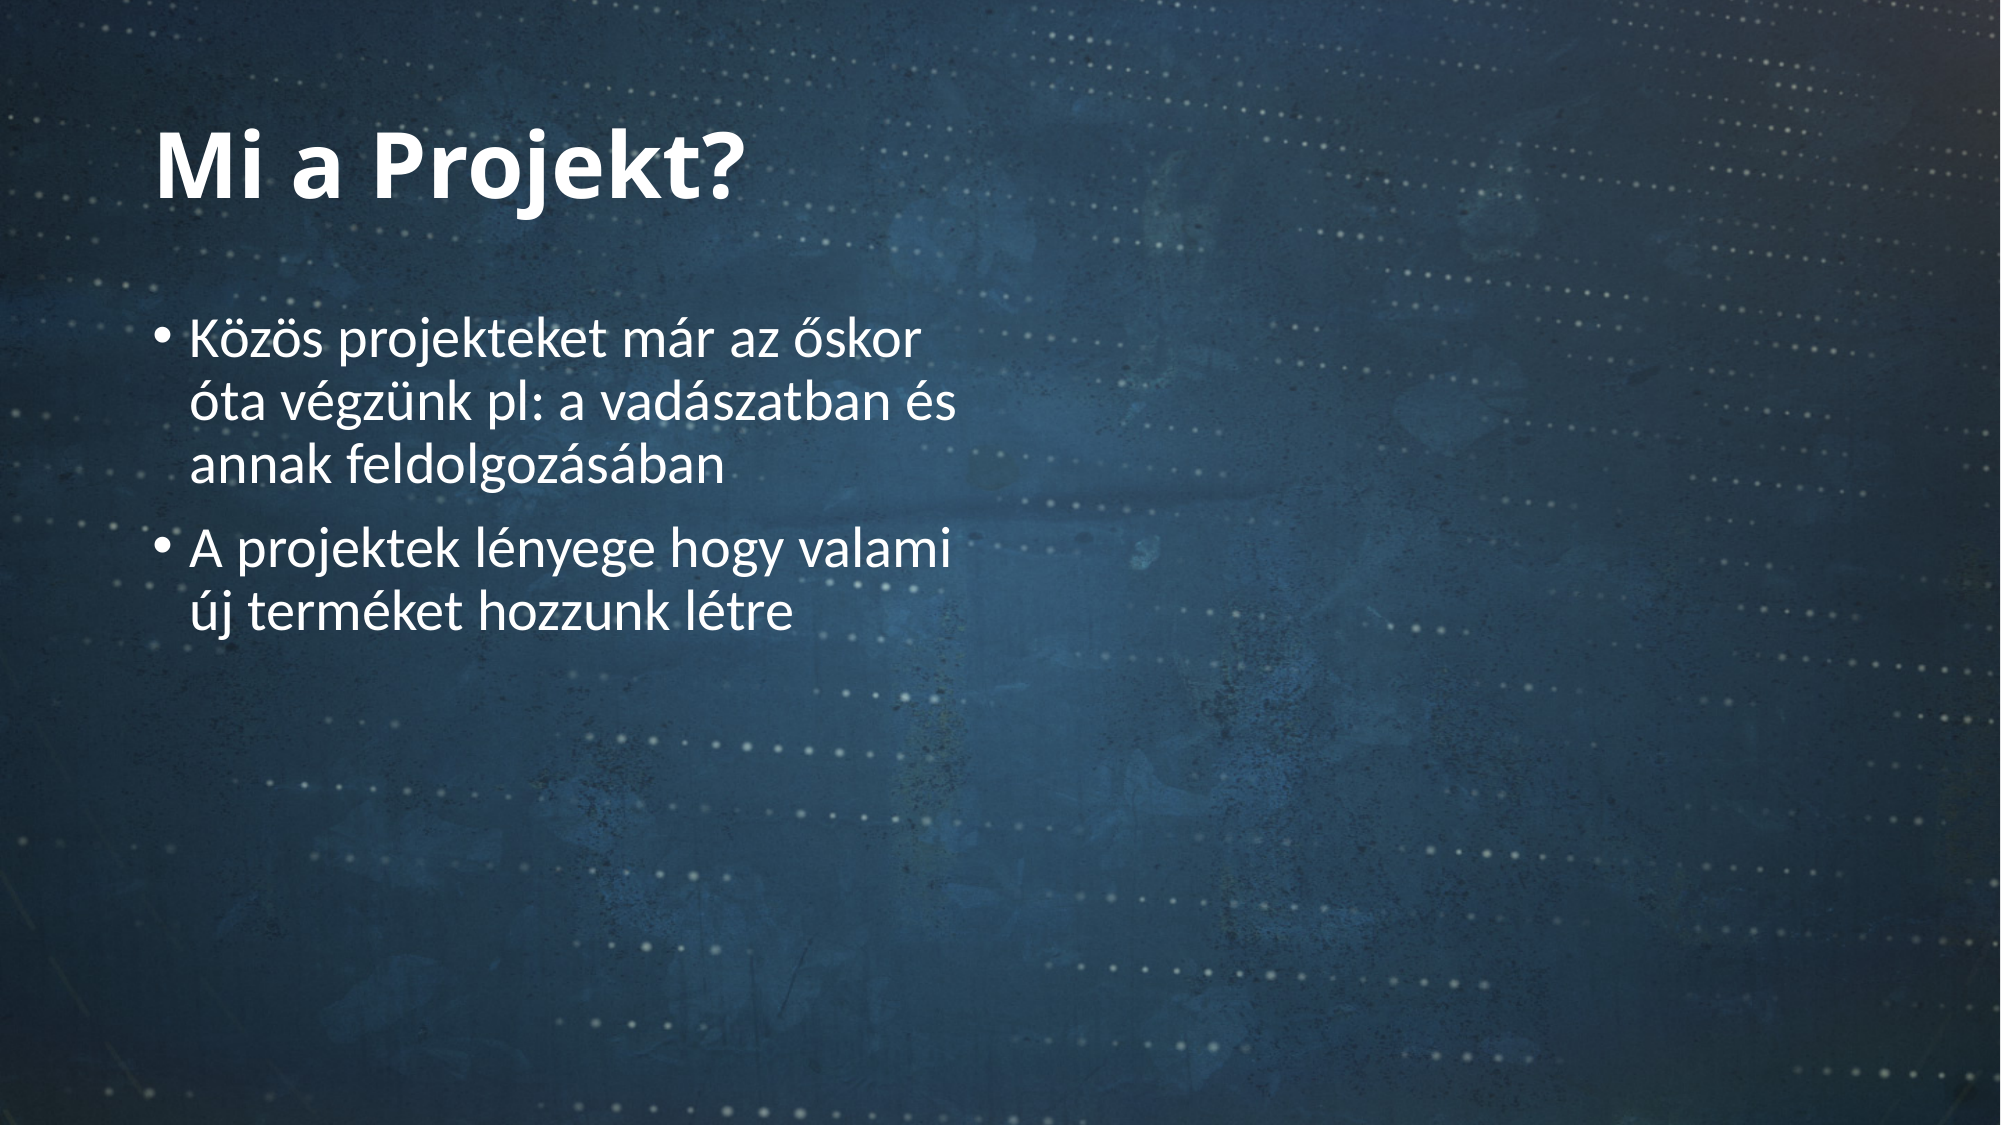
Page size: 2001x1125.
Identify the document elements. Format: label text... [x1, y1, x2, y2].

picture [0, 0, 2001, 1125]
list Közös projekteket már az őskor óta végzünk pl: a vadászatban és annak feldolgozásában A projektek lényege hogy valami új terméket hozzunk létre [137, 299, 987, 1014]
title Mi a Projekt? [137, 59, 1863, 278]
